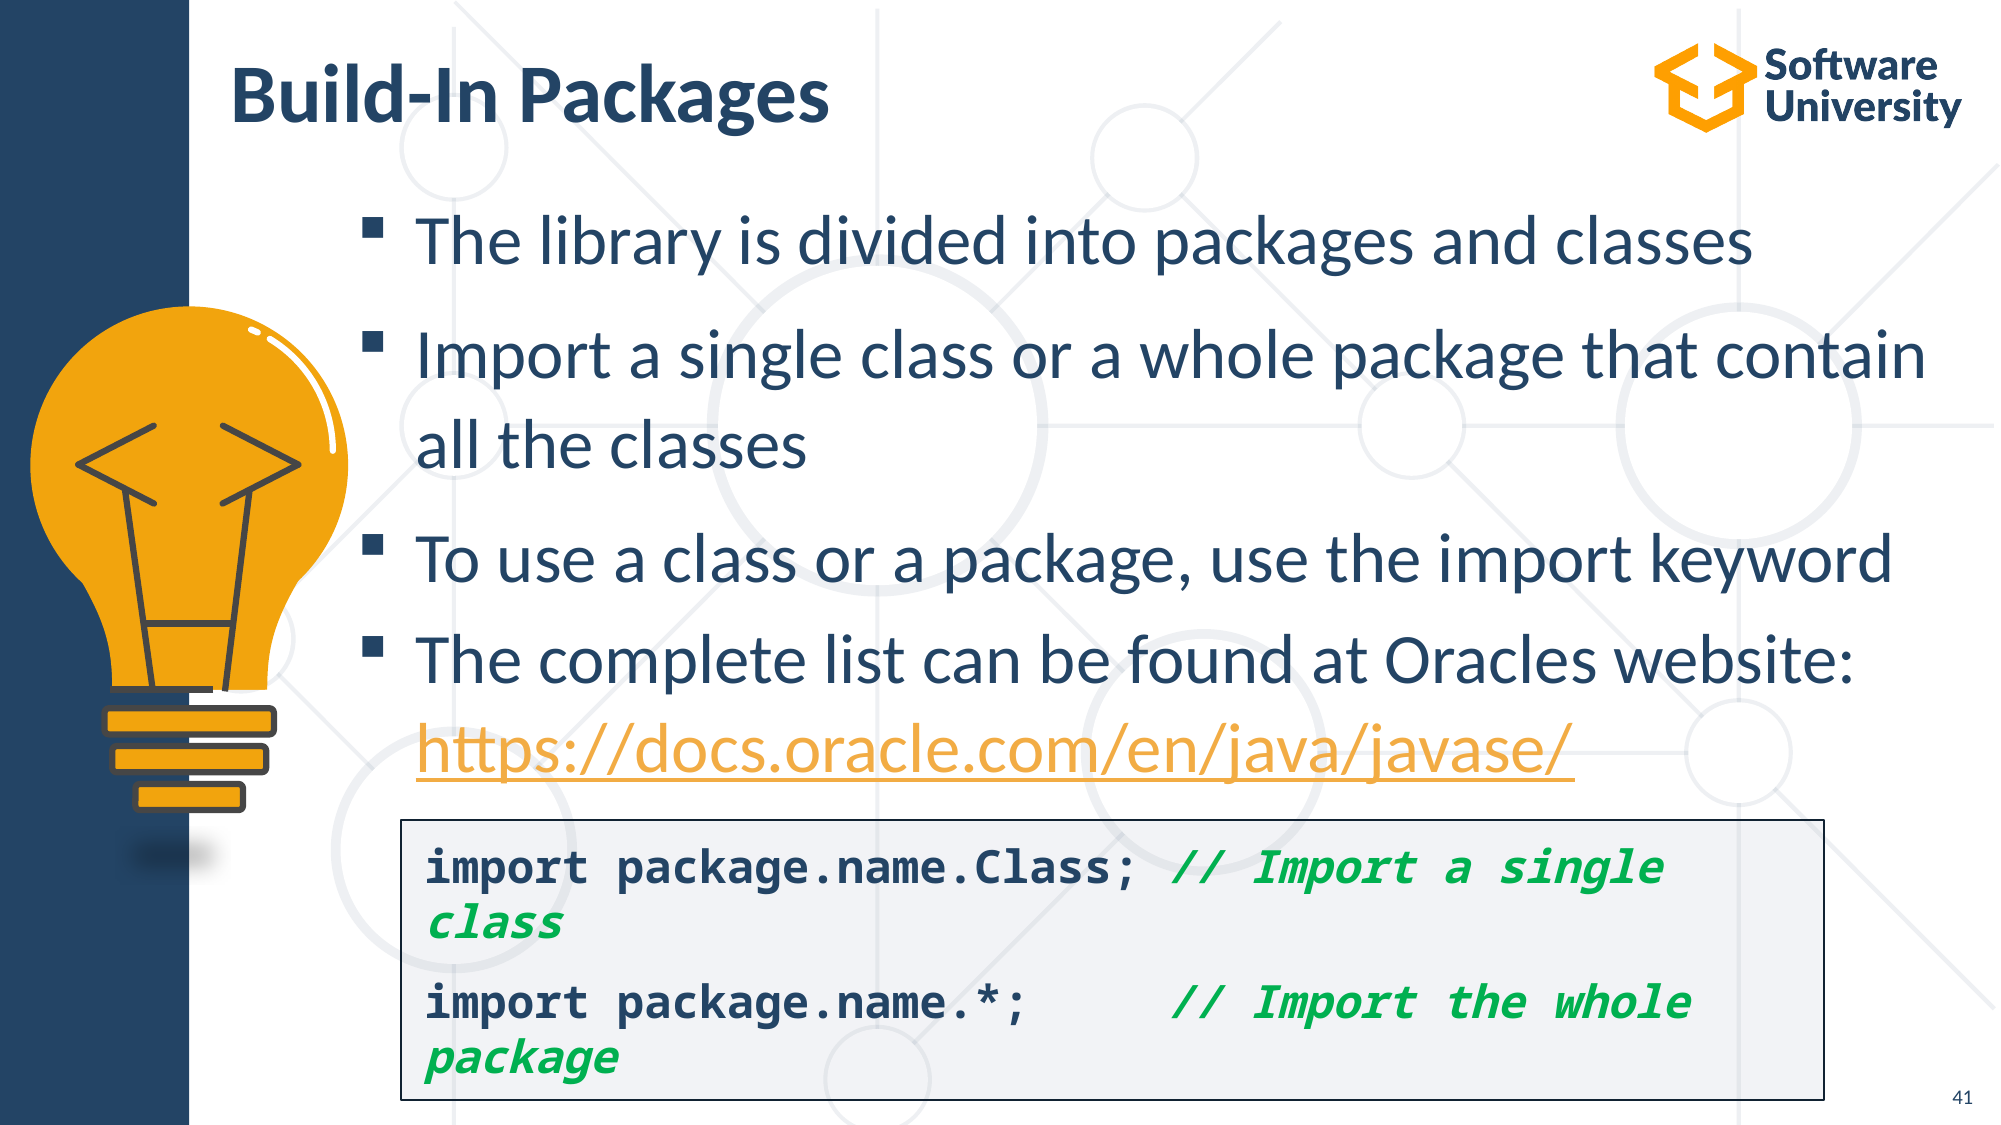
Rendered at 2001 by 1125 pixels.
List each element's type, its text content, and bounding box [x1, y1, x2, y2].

text_box 41 [1927, 1067, 1989, 1117]
picture [1641, 31, 1973, 145]
title Build-In Packages [212, 16, 1628, 162]
text_box import package.name.Class; // Import a single class import package.name.*; // Import the whole package [400, 819, 1825, 1101]
list The library is divided into packages and classes Import a single class or a whole package that contain all the classes To use a class or a package, use the import keyword The complete list can be found at Oracles website: https://docs.oracle.com/en/java/javase/ [338, 183, 1968, 1101]
